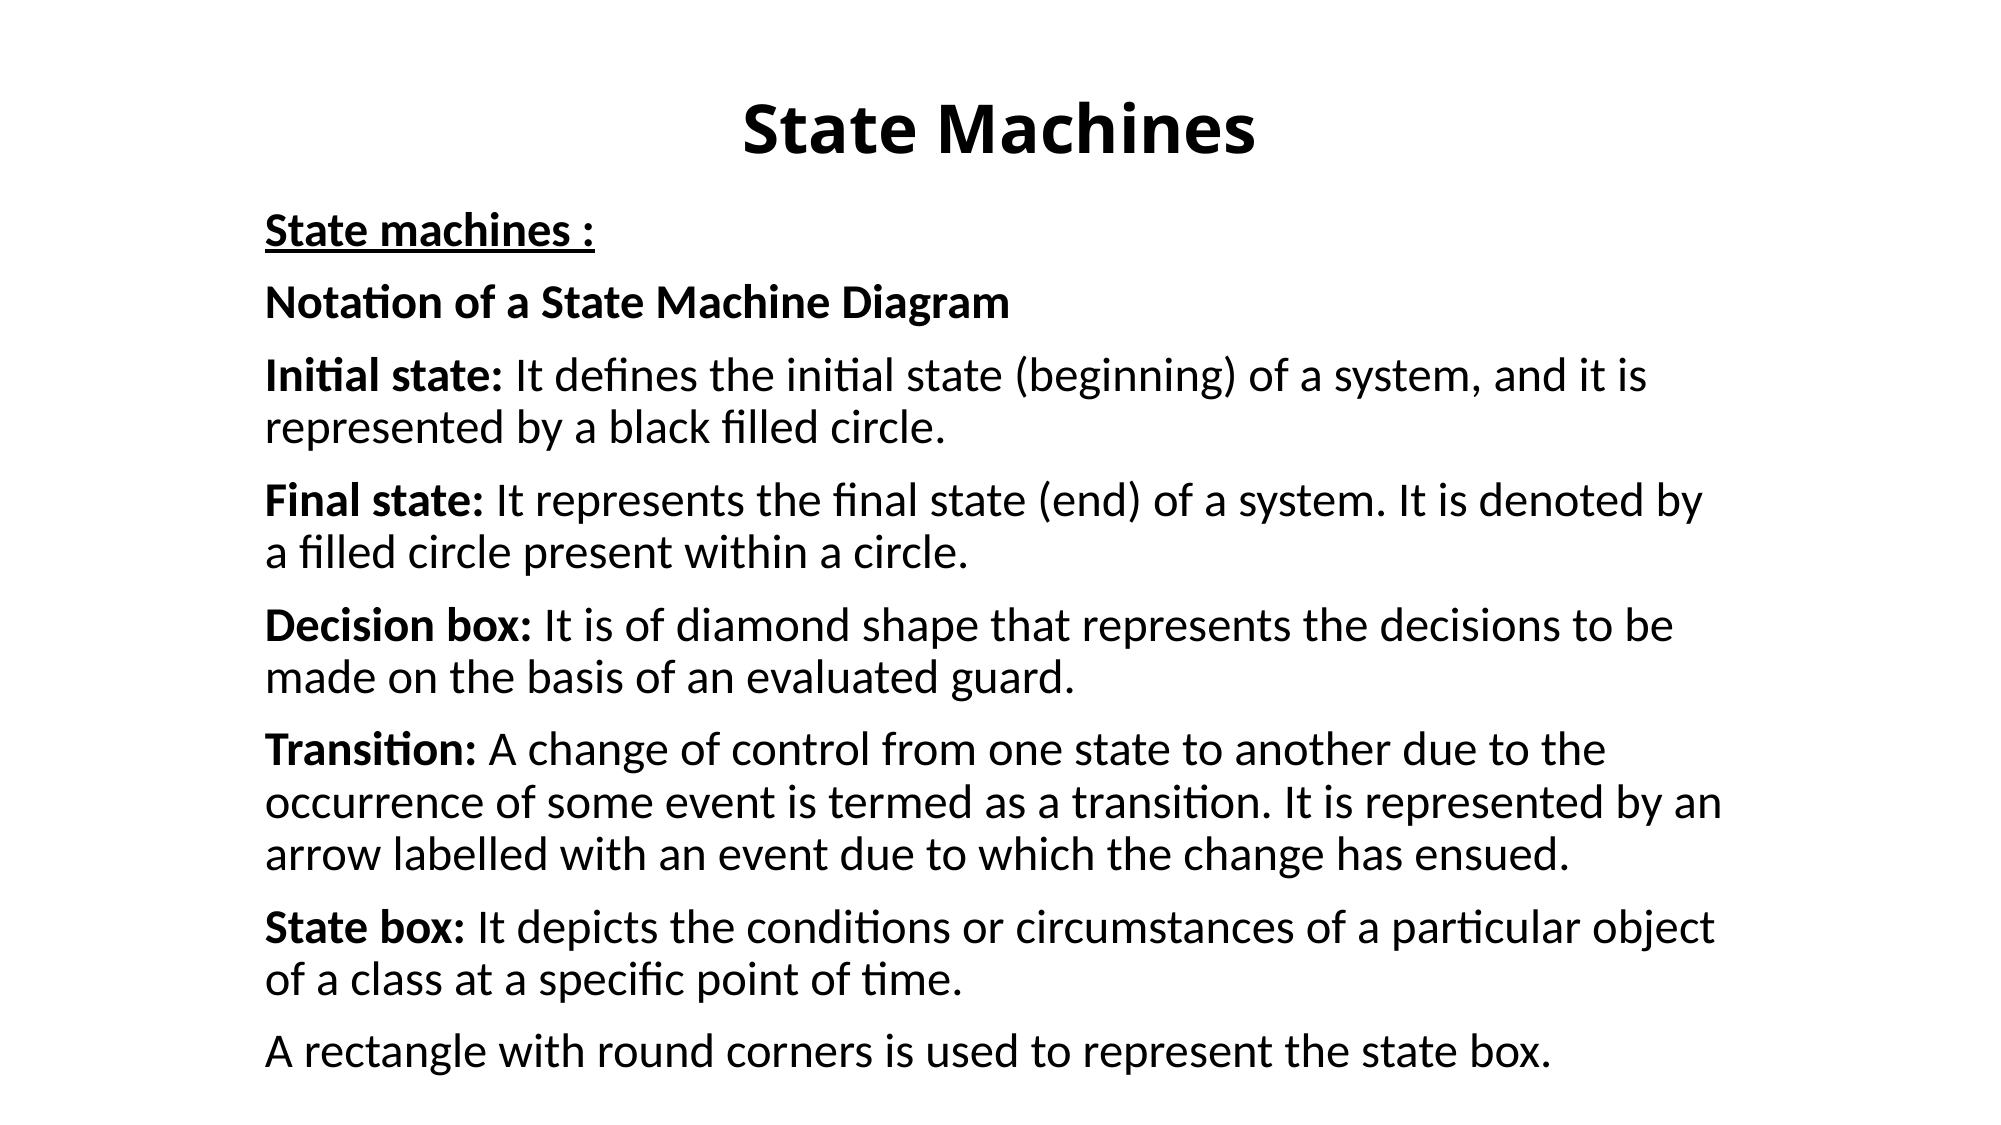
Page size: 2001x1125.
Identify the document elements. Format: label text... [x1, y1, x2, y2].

subtitle State machines : Notation of a State Machine Diagram Initial state: It defines the initial state (beginning) of a system, and it is represented by a black filled circle. Final state: It represents the final state (end) of a system. It is denoted by a filled circle present within a circle. Decision box: It is of diamond shape that represents the decisions to be made on the basis of an evaluated guard. Transition: A change of control from one state to another due to the occurrence of some event is termed as a transition. It is represented by an arrow labelled with an event due to which the change has ensued. State box: It depicts the conditions or circumstances of a particular object of a class at a specific point of time. A rectangle with round corners is used to represent the state box. [249, 197, 1750, 1090]
title State Machines [249, 14, 1750, 176]
